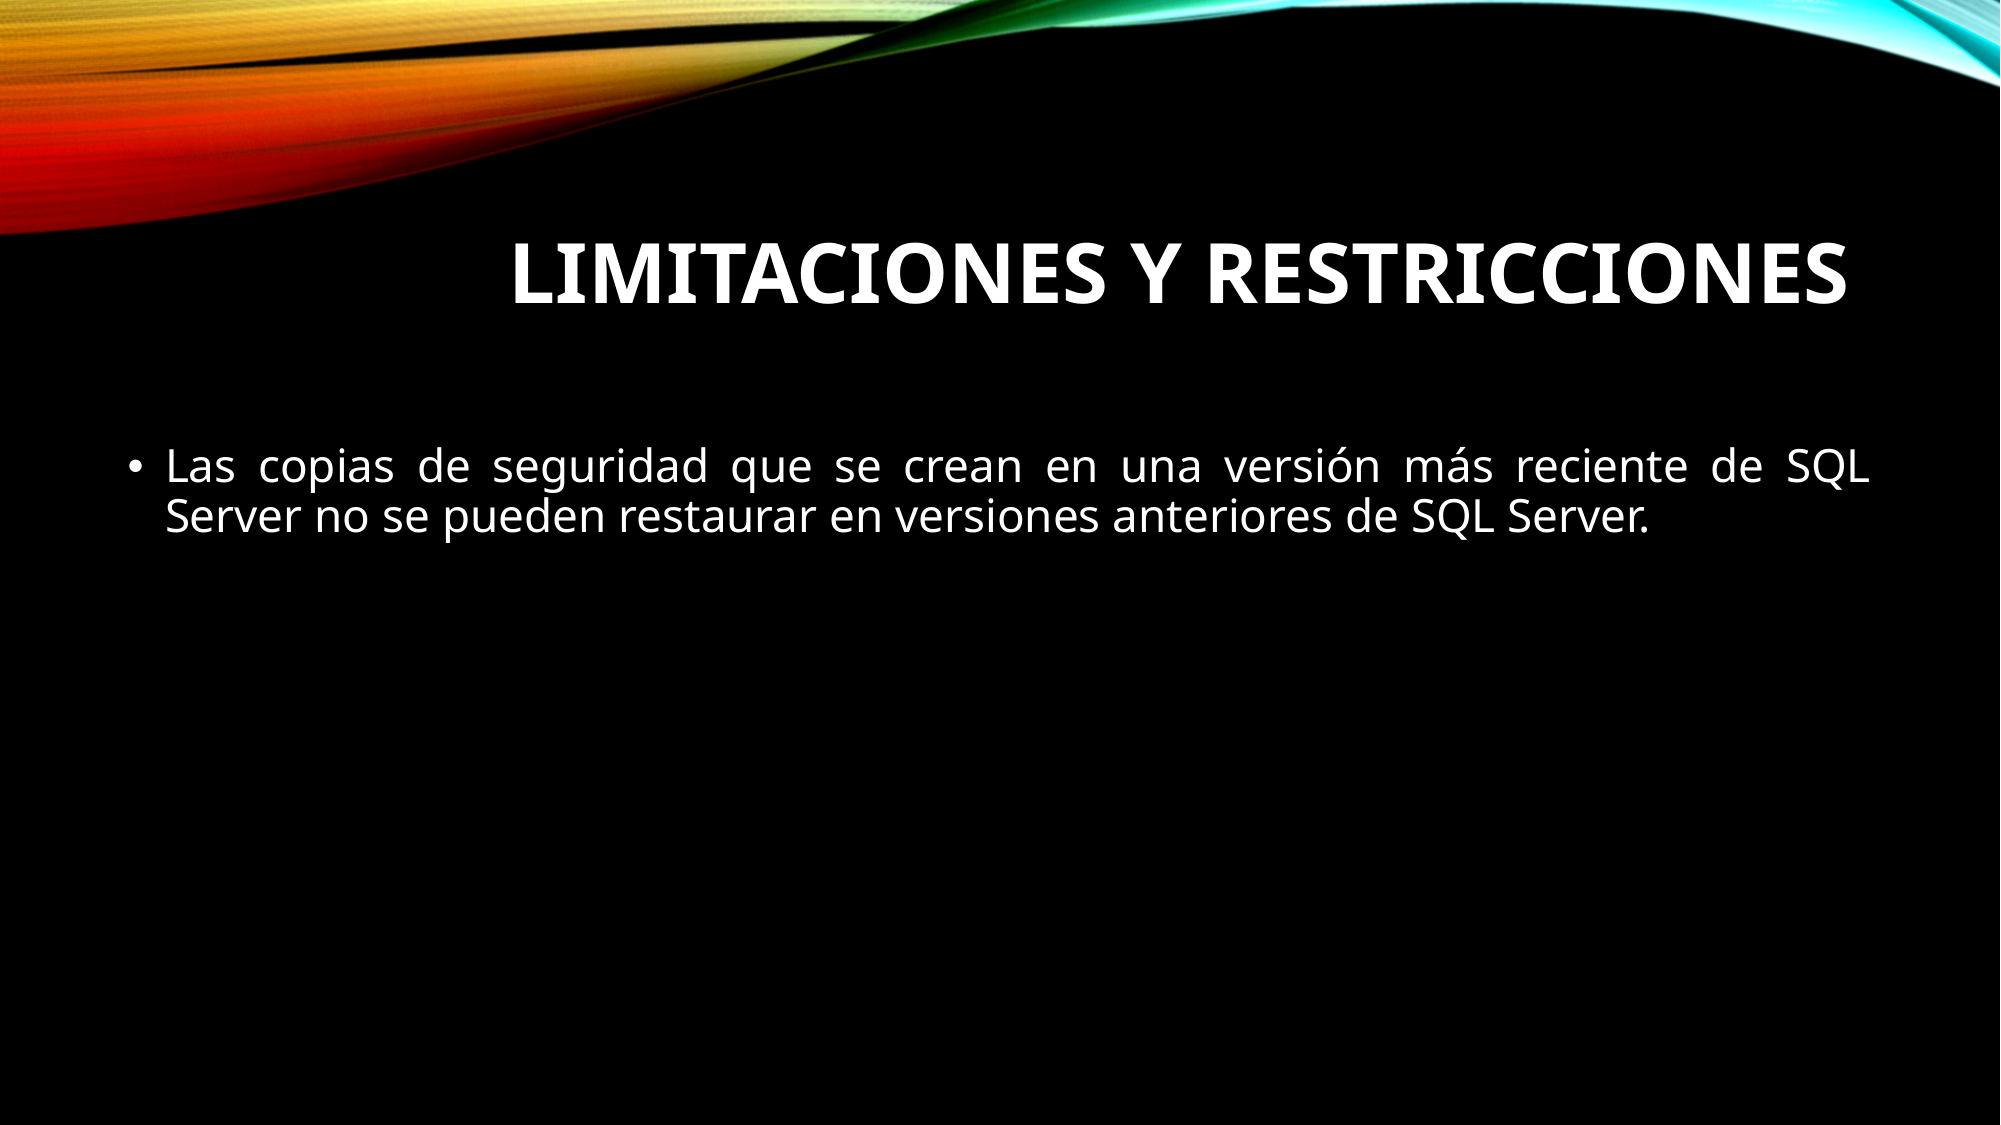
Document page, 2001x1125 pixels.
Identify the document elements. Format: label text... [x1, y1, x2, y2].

list Las copias de seguridad que se crean en una versión más reciente de SQL Server no se pueden restaurar en versiones anteriores de SQL Server. [112, 360, 1888, 1021]
title LIMITACIONES Y RESTRICCIONES [474, 125, 1888, 338]
picture [0, 0, 2000, 237]
